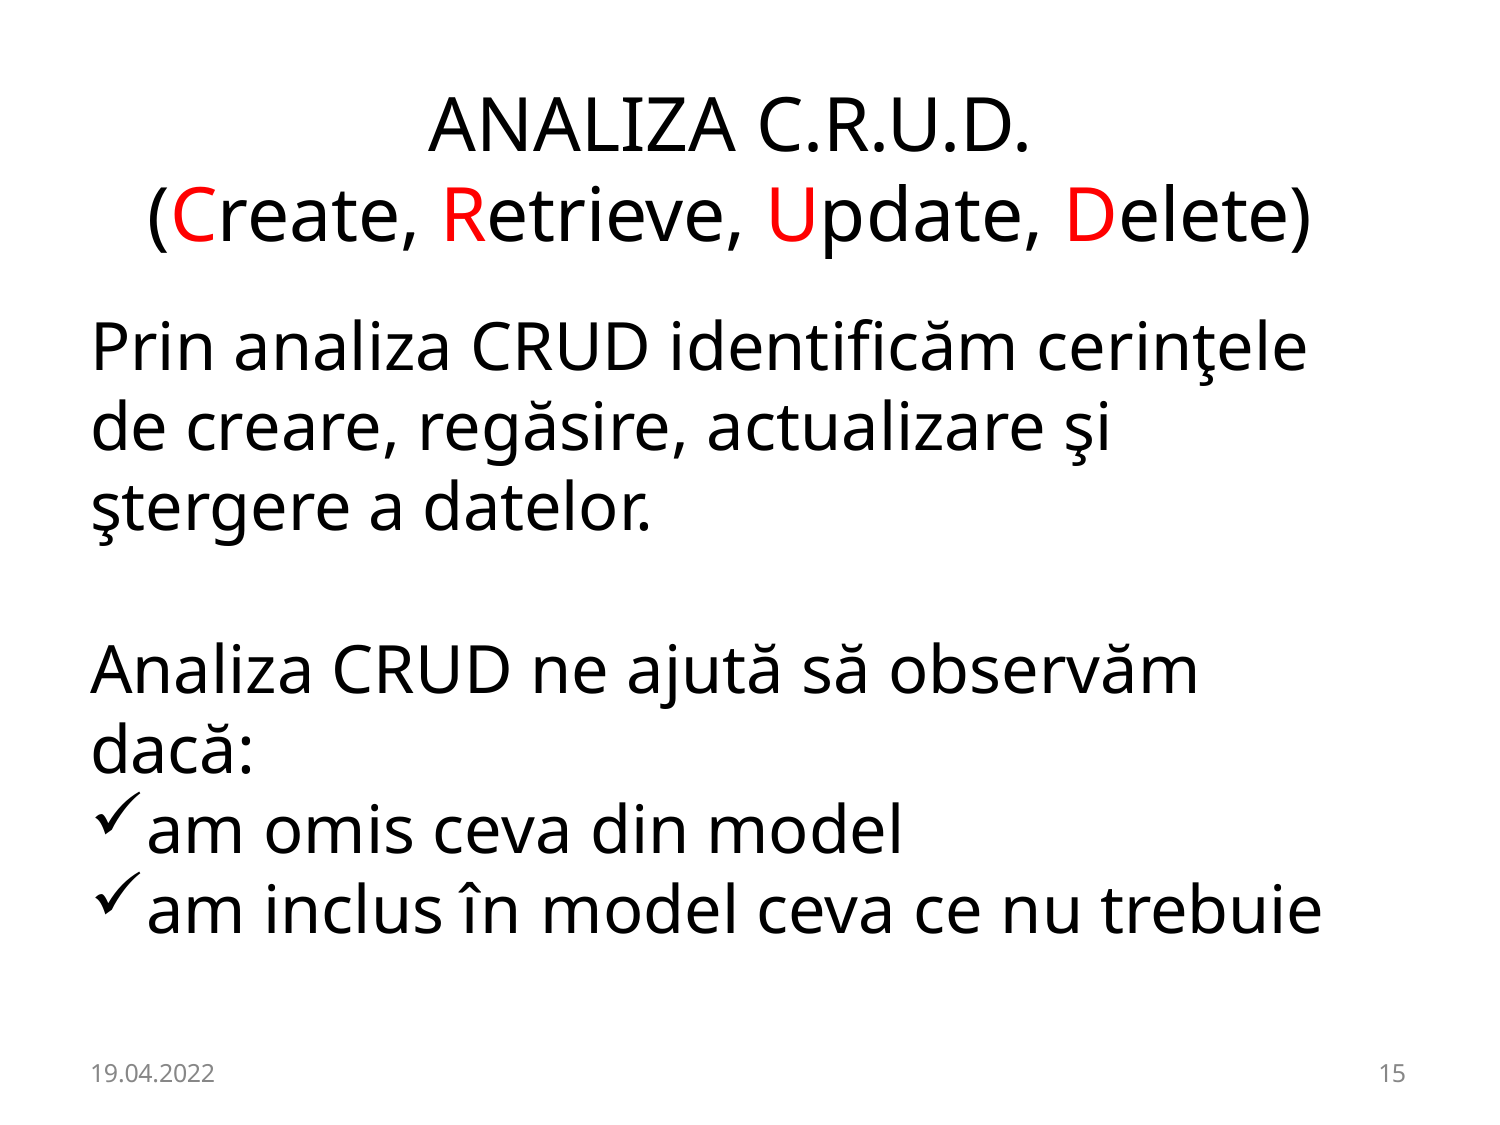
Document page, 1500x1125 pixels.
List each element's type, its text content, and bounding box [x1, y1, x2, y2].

slide_number 16 [1372, 1046, 1419, 1125]
text_box Prin analiza CRUD identificăm cerinţele de creare, regăsire, actualizare şi ştergere a datelor. Analiza CRUD ne ajută să observăm dacă: am omis ceva din model am inclus în model ceva ce nu trebuie [87, 302, 1353, 948]
title ANALIZA C.R.U.D. (Create, Retrieve, Update, Delete) [62, 0, 1334, 265]
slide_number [87, 1046, 238, 1125]
